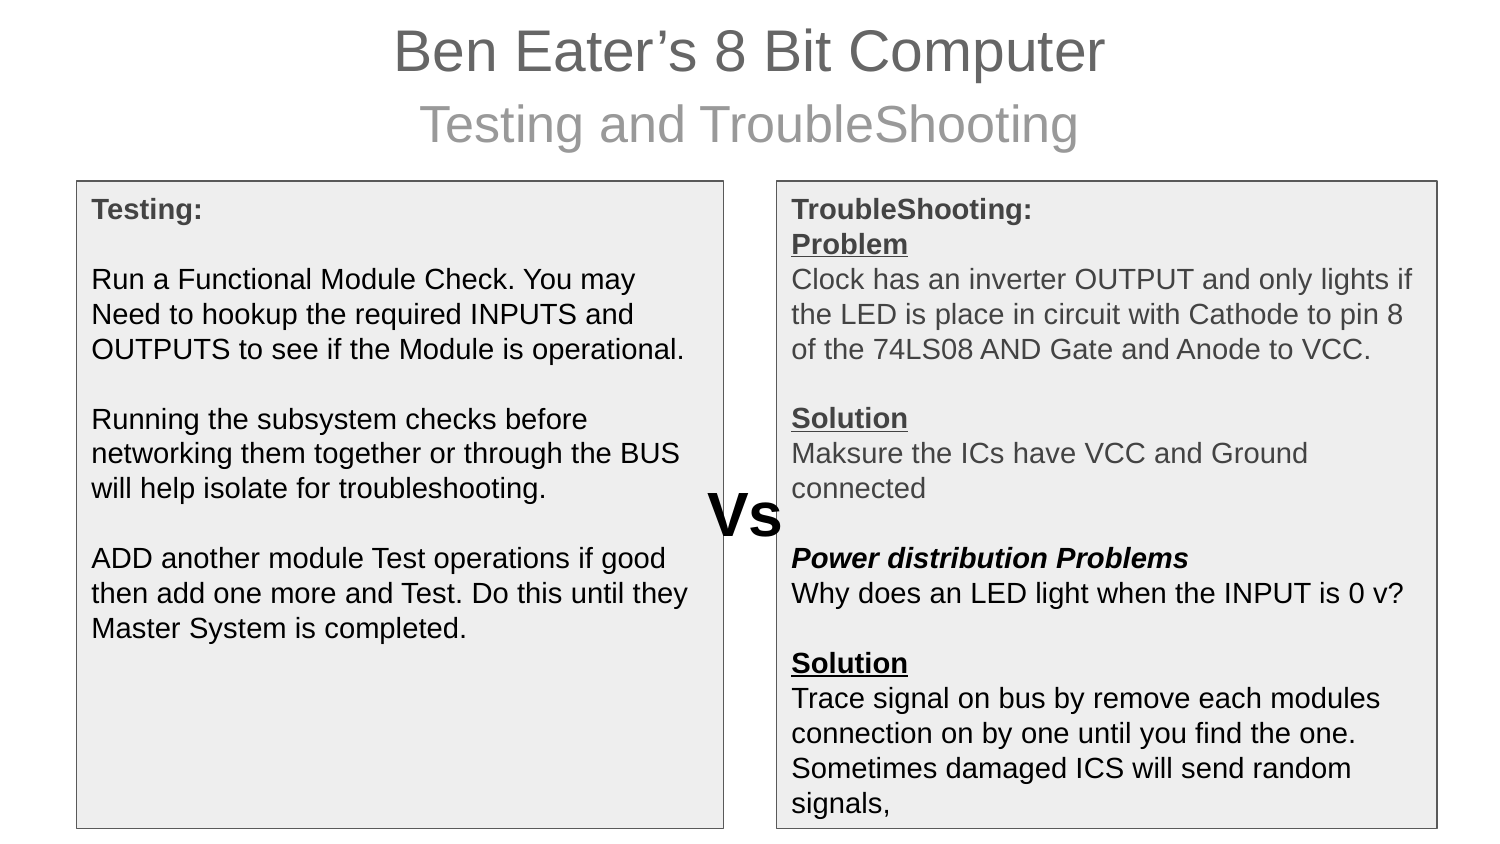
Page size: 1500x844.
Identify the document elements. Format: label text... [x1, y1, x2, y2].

text_box Testing and TroubleShooting [0, 74, 1500, 168]
text_box Testing: Run a Functional Module Check. You may Need to hookup the required INPUTS and OUTPUTS to see if the Module is operational. Running the subsystem checks before networking them together or through the BUS will help isolate for troubleshooting. ADD another module Test operations if good then add one more and Test. Do this until they Master System is completed. [76, 180, 724, 829]
text_box Vs [692, 459, 814, 564]
text_box TroubleShooting: Problem Clock has an inverter OUTPUT and only lights if the LED is place in circuit with Cathode to pin 8 of the 74LS08 AND Gate and Anode to VCC. Solution Maksure the ICs have VCC and Ground connected Power distribution Problems Why does an LED light when the INPUT is 0 v? Solution Trace signal on bus by remove each modules connection on by one until you find the one. Sometimes damaged ICS will send random signals, [776, 180, 1437, 829]
title Ben Eater’s 8 Bit Computer [0, 0, 1500, 74]
